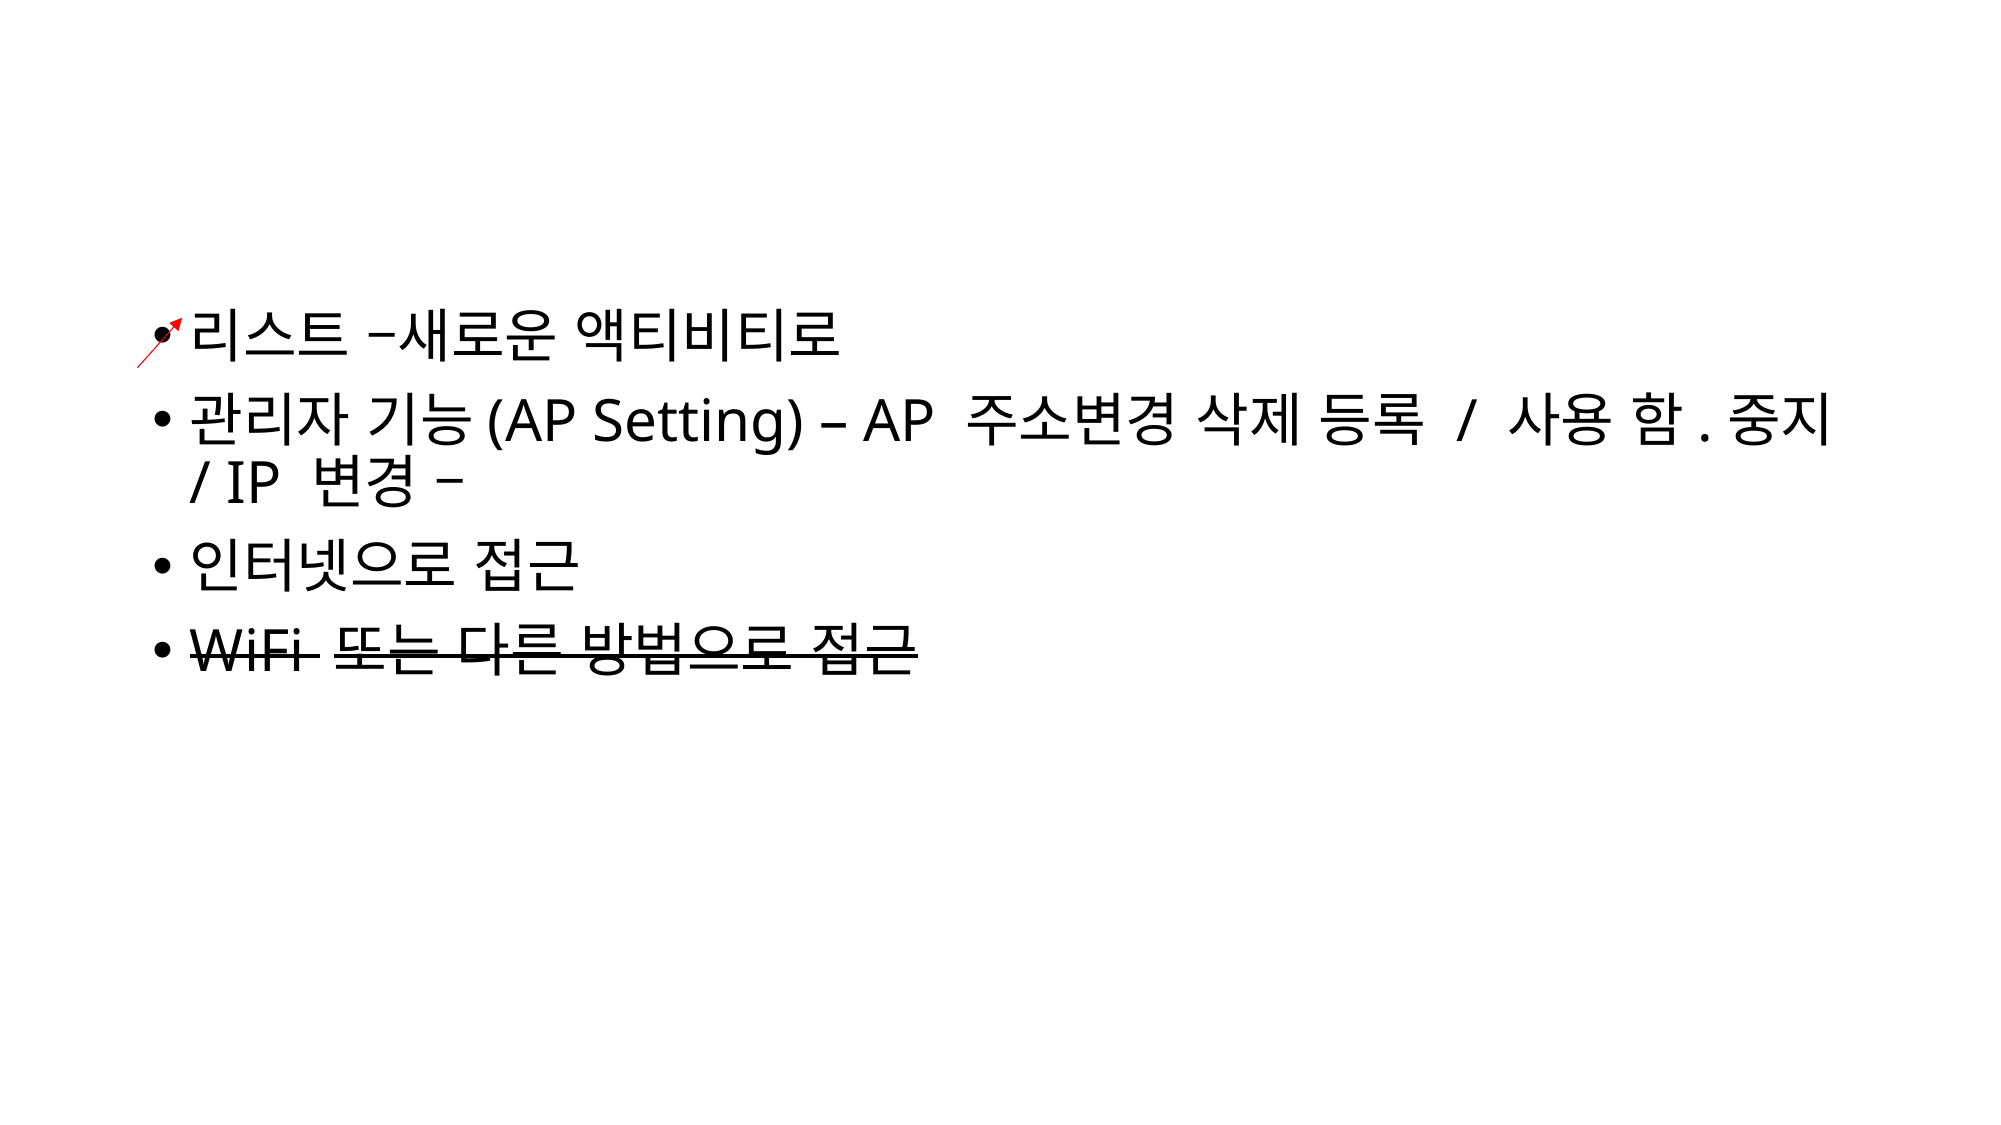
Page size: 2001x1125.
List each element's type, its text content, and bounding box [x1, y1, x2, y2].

list 리스트 –새로운 액티비티로 관리자 기능(AP Setting) – AP 주소변경 삭제 등록 / 사용 함.중지 / IP 변경 – 인터넷으로 접근 WiFi 또는 다른 방법으로 접근 [137, 299, 1863, 1014]
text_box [137, 317, 183, 368]
